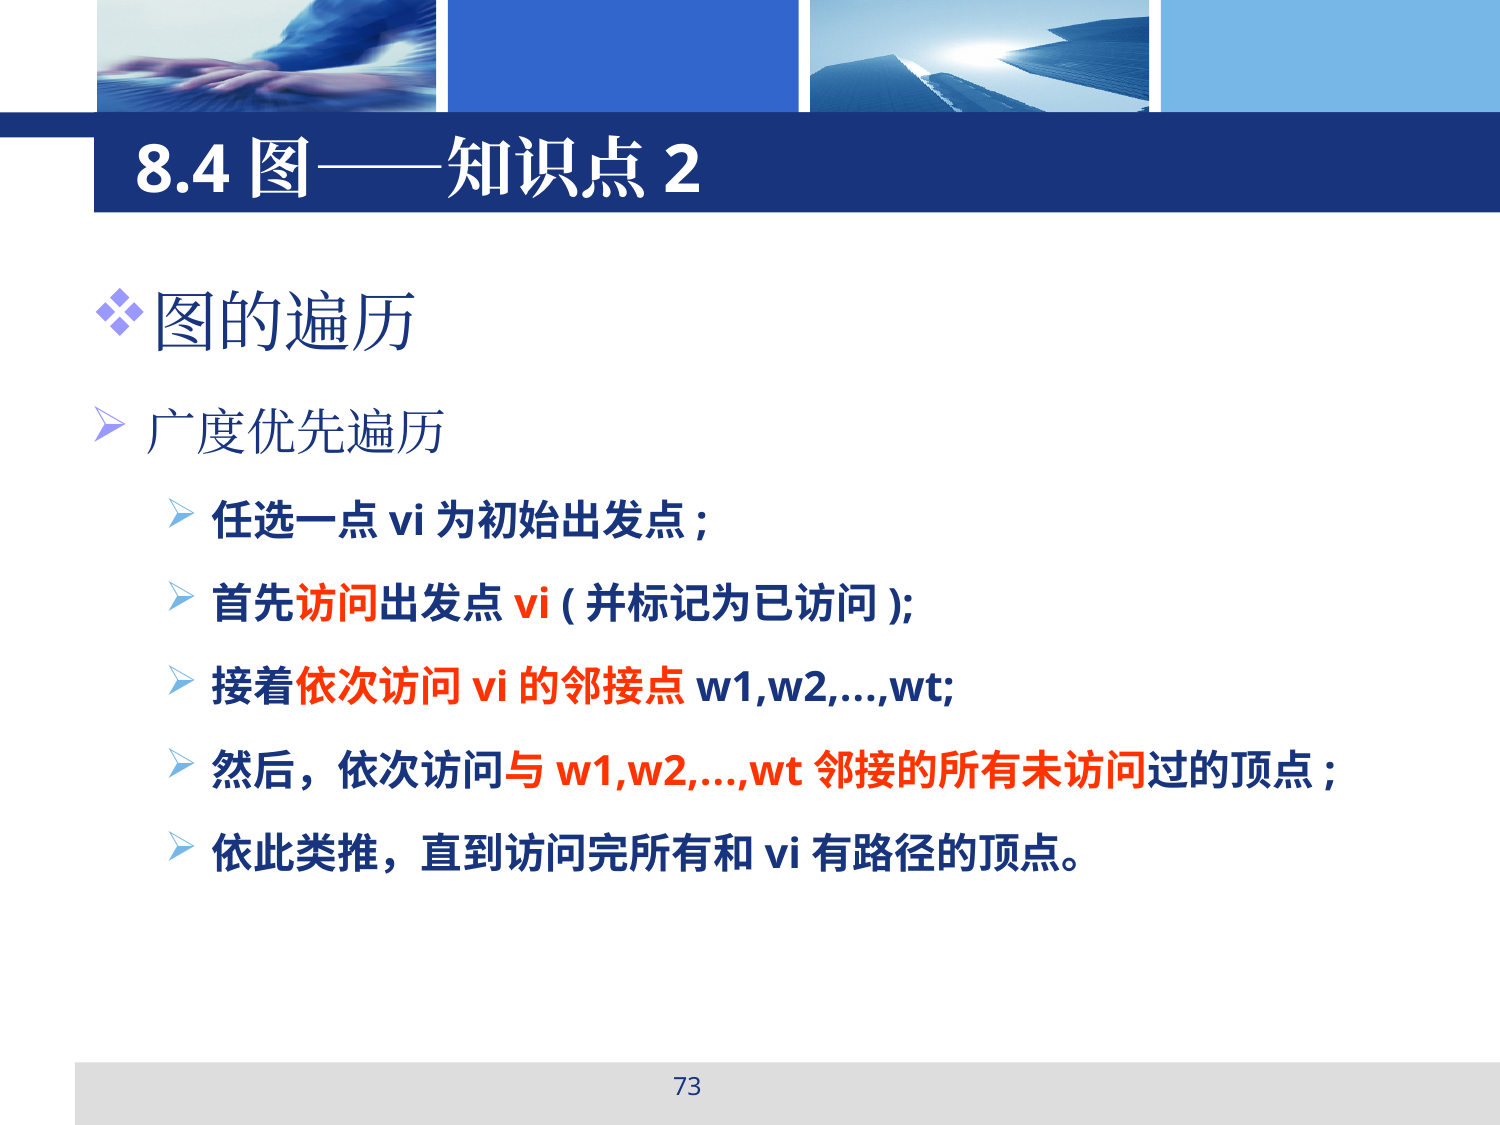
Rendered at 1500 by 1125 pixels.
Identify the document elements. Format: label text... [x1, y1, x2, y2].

list 图的遍历 广度优先遍历 任选一点vi为初始出发点; 首先访问出发点vi (并标记为已访问); 接着依次访问vi的邻接点w1,w2,…,wt; 然后，依次访问与w1,w2,…,wt邻接的所有未访问过的顶点; 依此类推，直到访问完所有和vi有路径的顶点。 [75, 232, 1425, 1034]
picture [810, 0, 1150, 112]
slide_number 73 [512, 1062, 863, 1116]
title 8.4图——知识点2 [120, 120, 1400, 213]
picture [97, 0, 437, 112]
